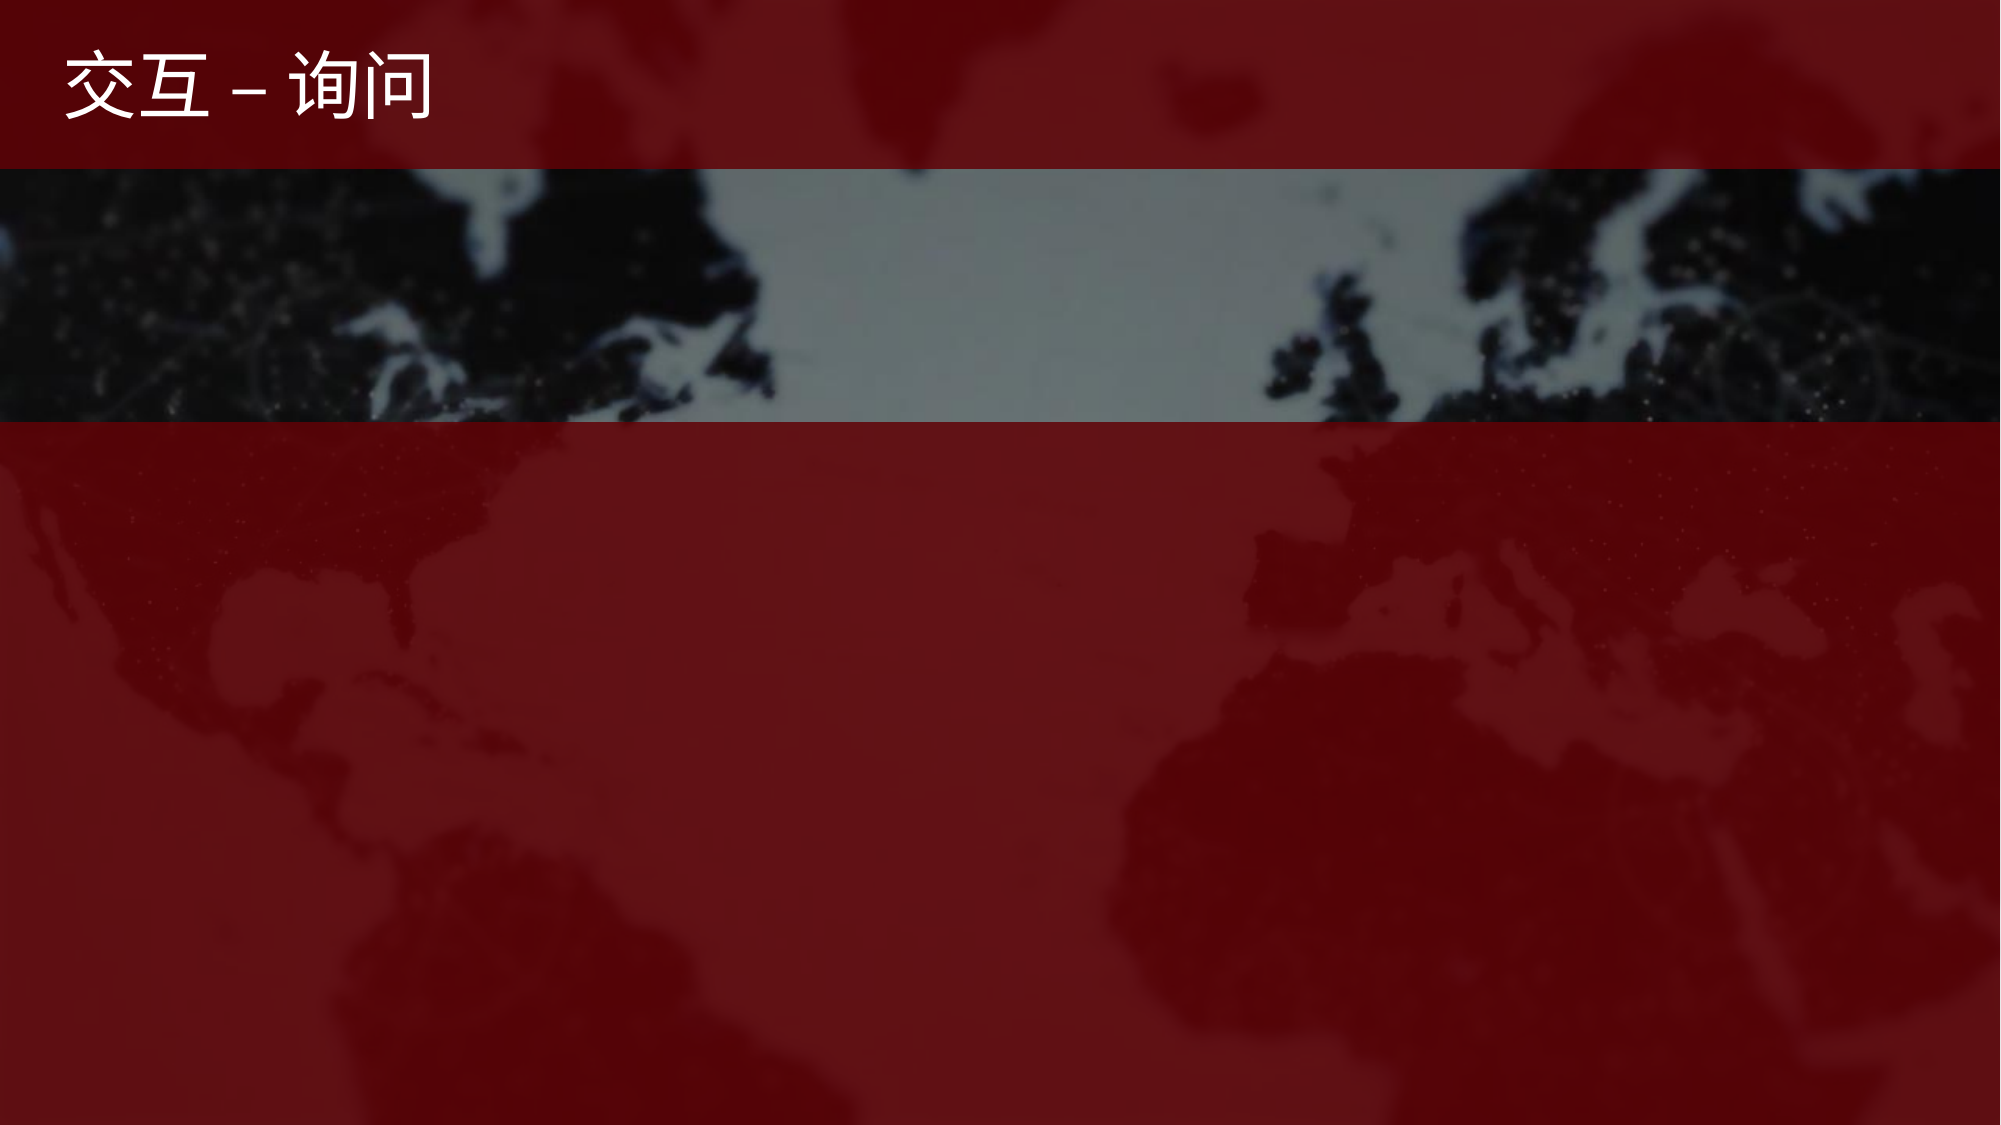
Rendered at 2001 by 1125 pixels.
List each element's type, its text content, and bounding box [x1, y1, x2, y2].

text_box 交互 – 询问 [48, 31, 452, 137]
picture [0, 0, 2001, 1125]
text_box [0, 421, 2000, 1125]
text_box [0, 0, 2000, 170]
